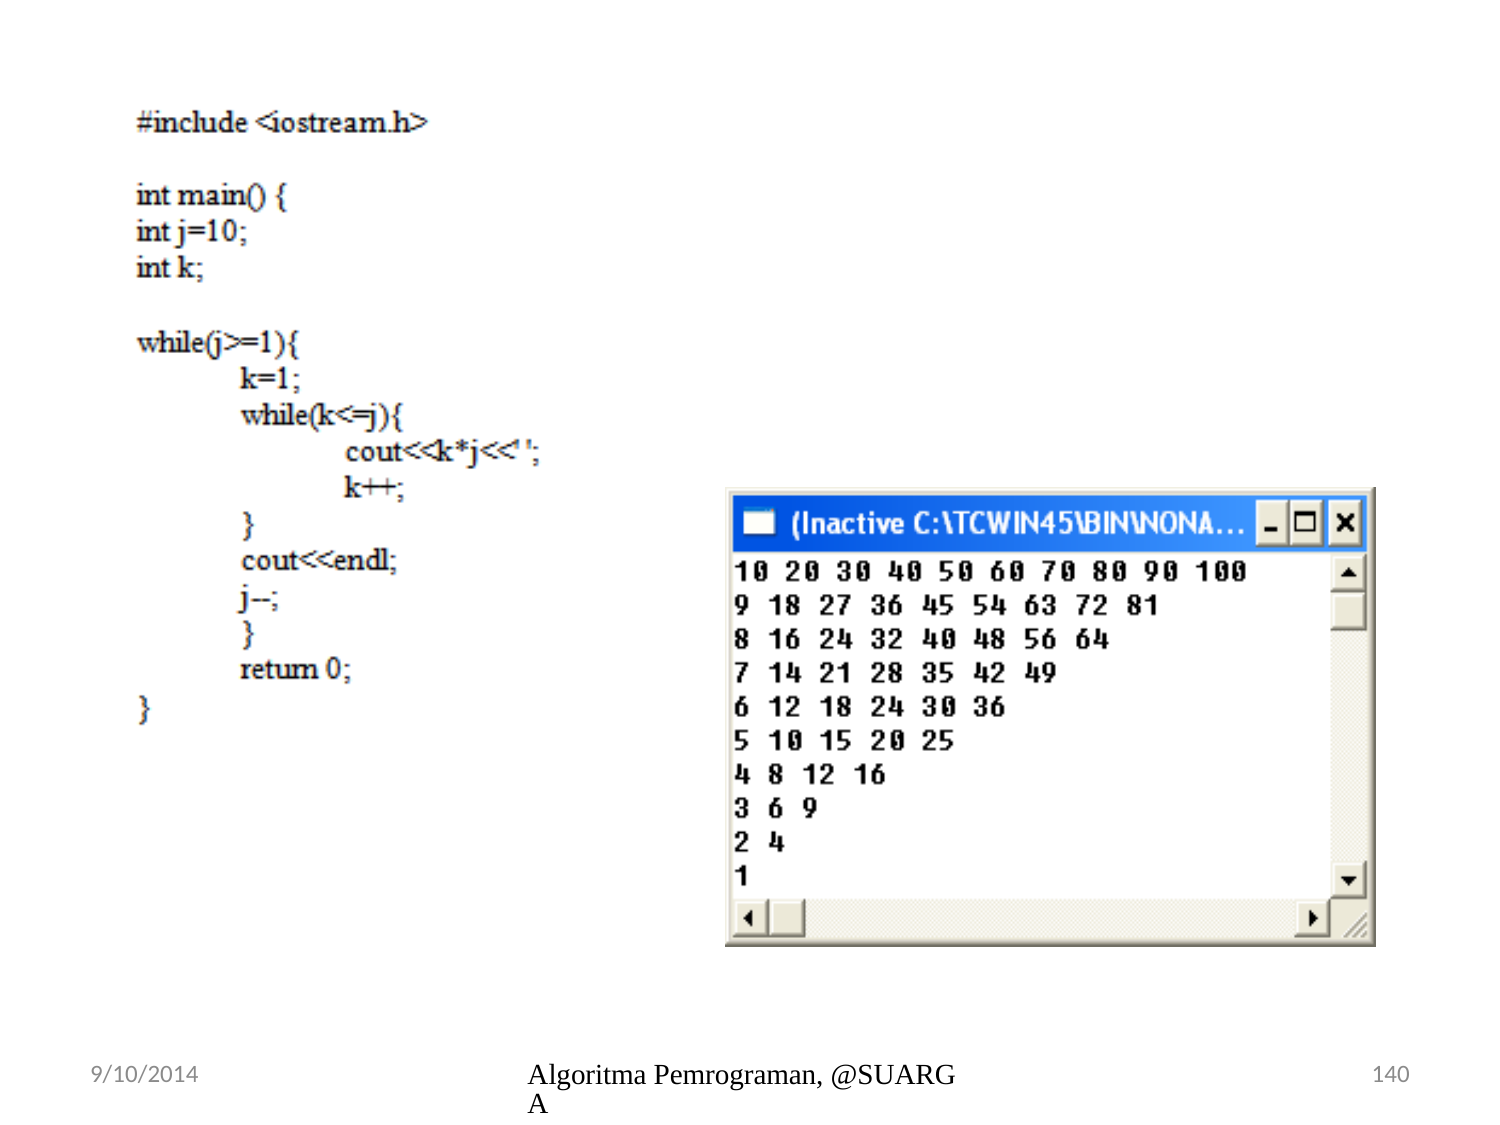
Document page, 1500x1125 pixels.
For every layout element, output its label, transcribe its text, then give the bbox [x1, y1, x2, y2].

picture [74, 87, 1376, 948]
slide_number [75, 1042, 425, 1103]
footer Algoritma Pemrograman, @SUARGA [512, 1042, 988, 1103]
slide_number 140 [1074, 1042, 1425, 1103]
